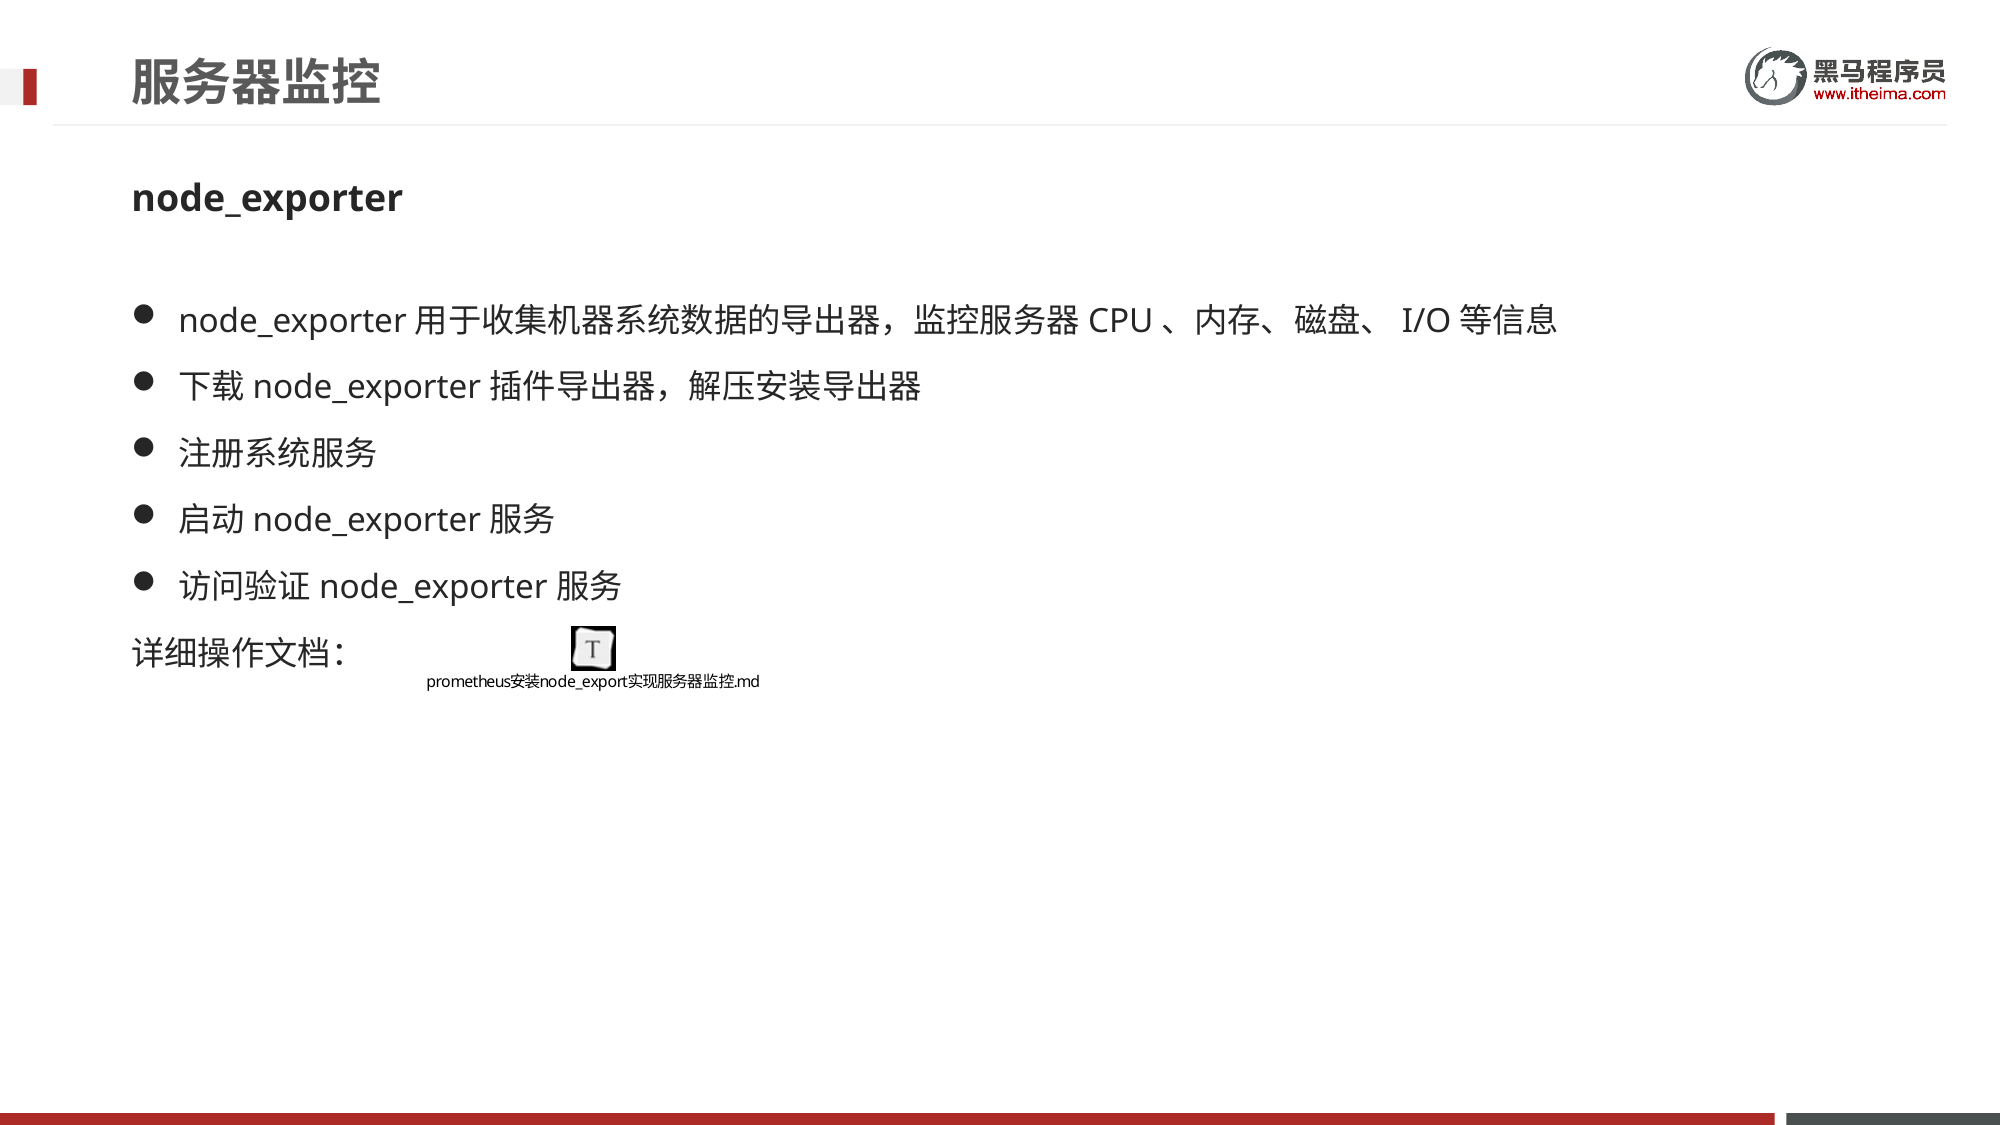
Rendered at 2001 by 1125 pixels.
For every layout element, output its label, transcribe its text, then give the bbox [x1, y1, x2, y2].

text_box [384, 625, 803, 700]
list node_exporter [116, 154, 1872, 239]
title 服务器监控 [116, 38, 1556, 124]
picture [1744, 46, 1946, 106]
list node_exporter用于收集机器系统数据的导出器，监控服务器CPU、内存、磁盘、I/O等信息 下载node_exporter插件导出器，解压安装导出器 注册系统服务 启动node_exporter服务 访问验证node_exporter服务 详细操作文档： [116, 271, 1872, 964]
